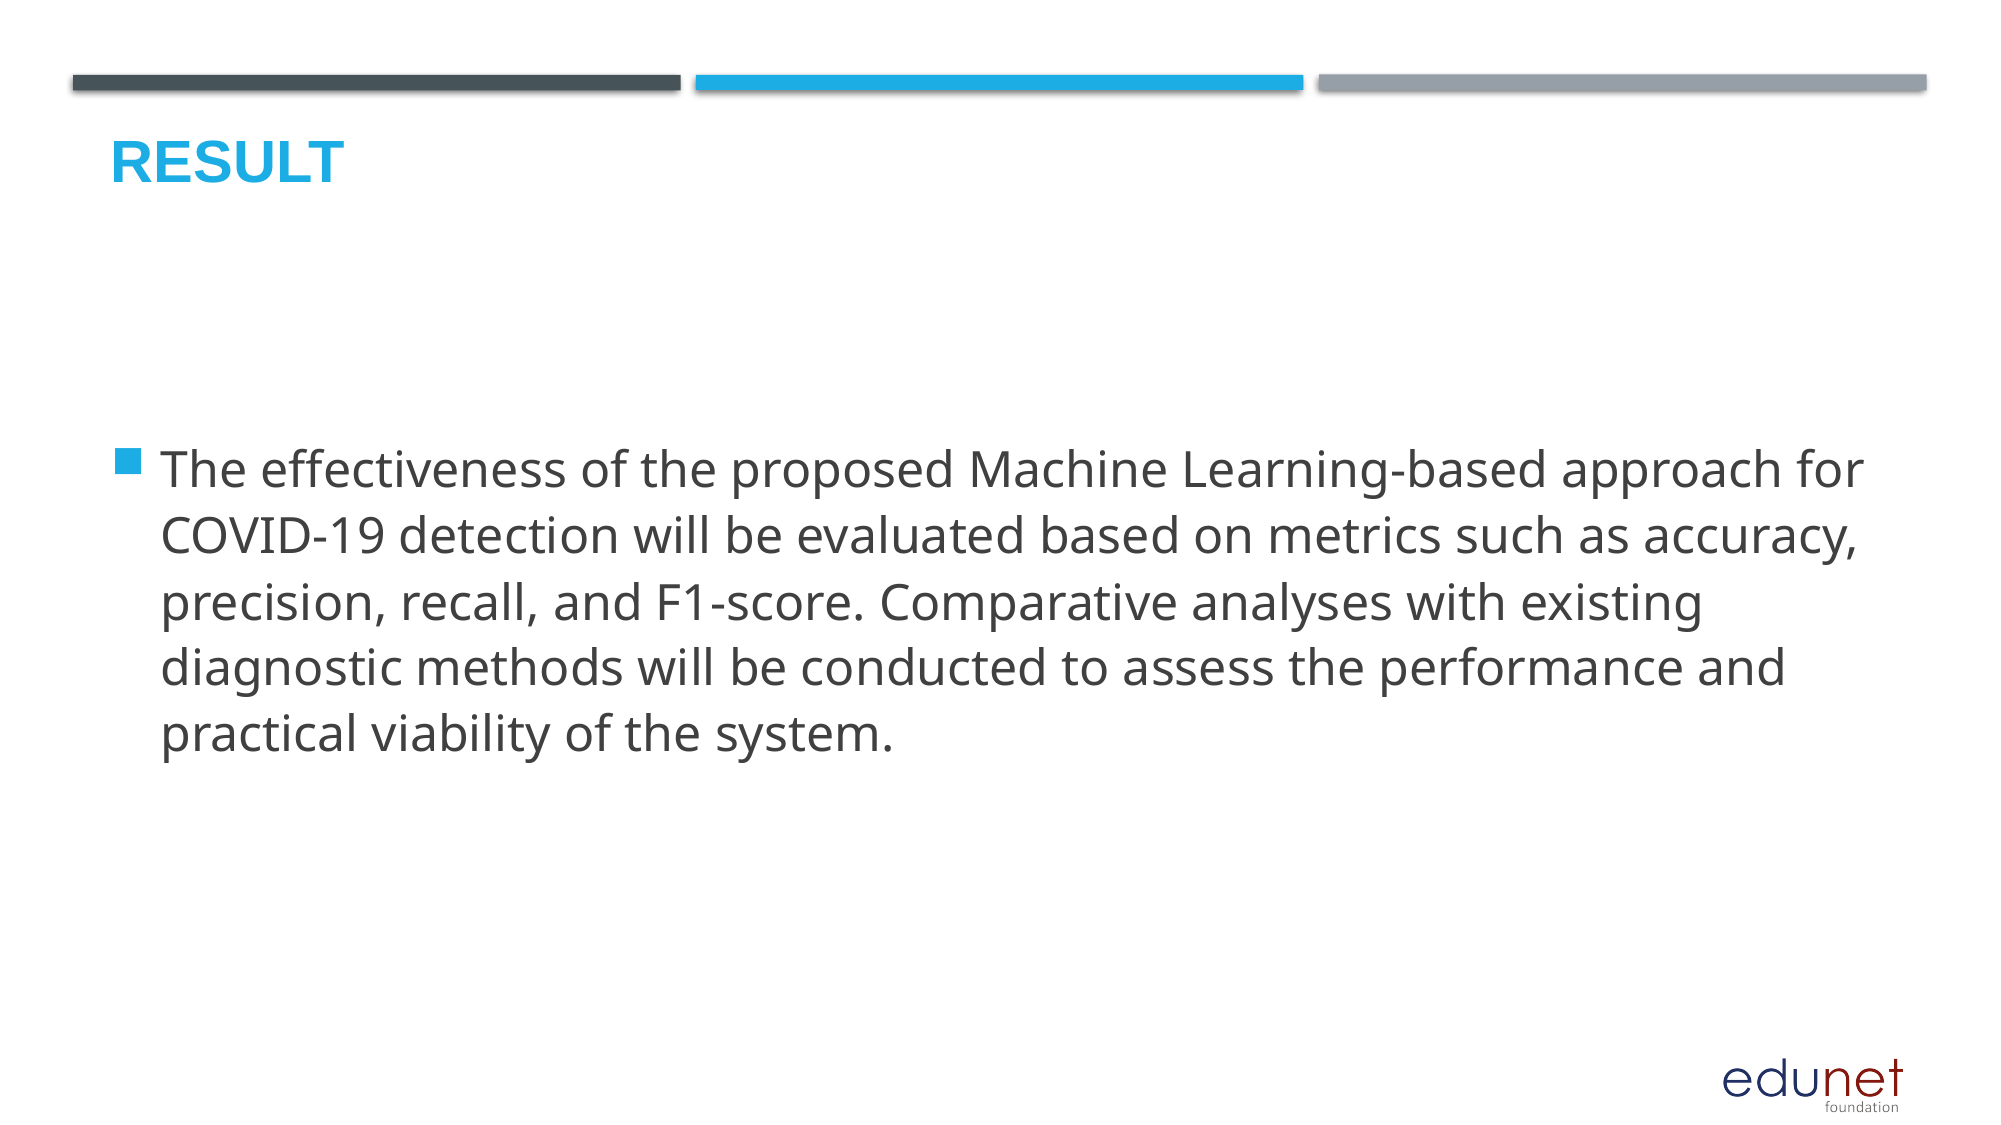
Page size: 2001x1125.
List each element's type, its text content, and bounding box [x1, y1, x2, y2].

picture [1719, 1056, 1905, 1116]
list The effectiveness of the proposed Machine Learning-based approach for COVID-19 detection will be evaluated based on metrics such as accuracy, precision, recall, and F1-score. Comparative analyses with existing diagnostic methods will be conducted to assess the performance and practical viability of the system. [95, 213, 1905, 981]
title Result [95, 115, 1905, 203]
